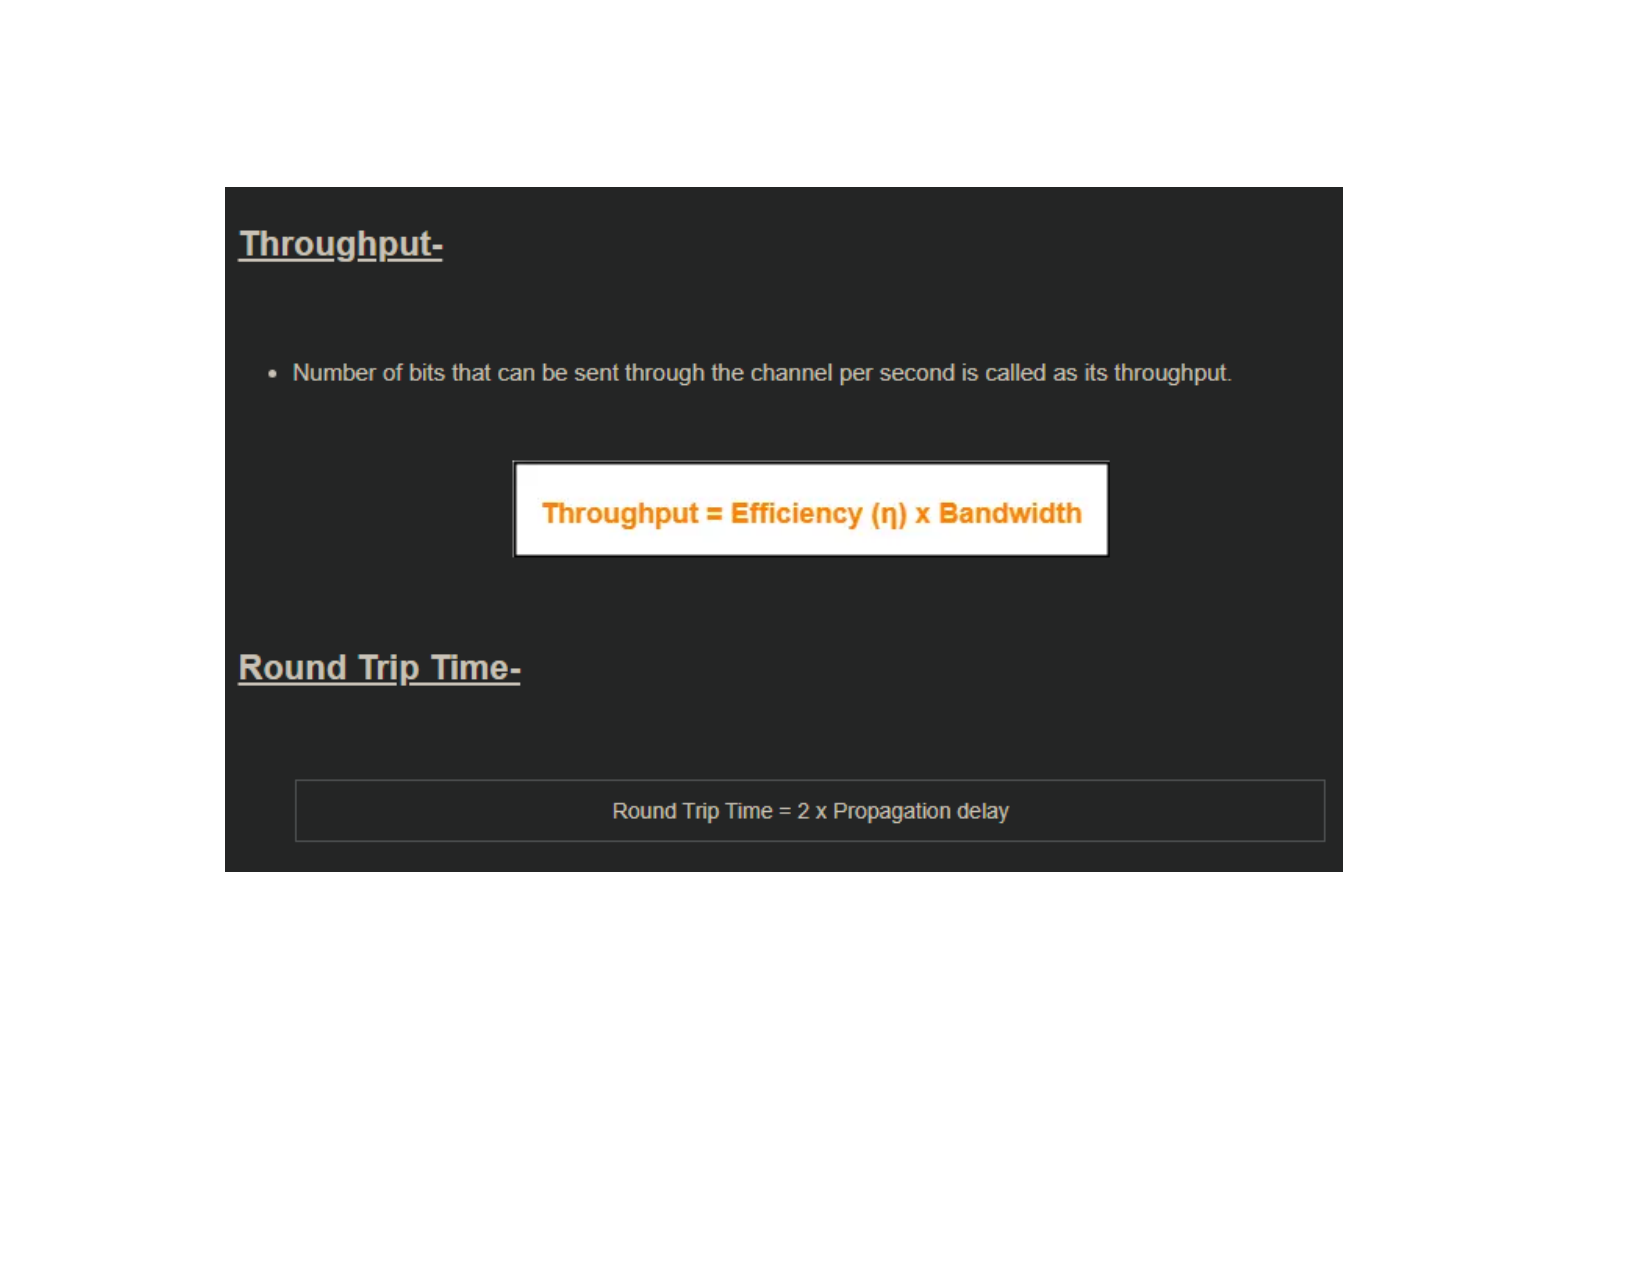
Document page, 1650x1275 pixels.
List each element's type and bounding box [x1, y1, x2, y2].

picture [224, 187, 1343, 873]
